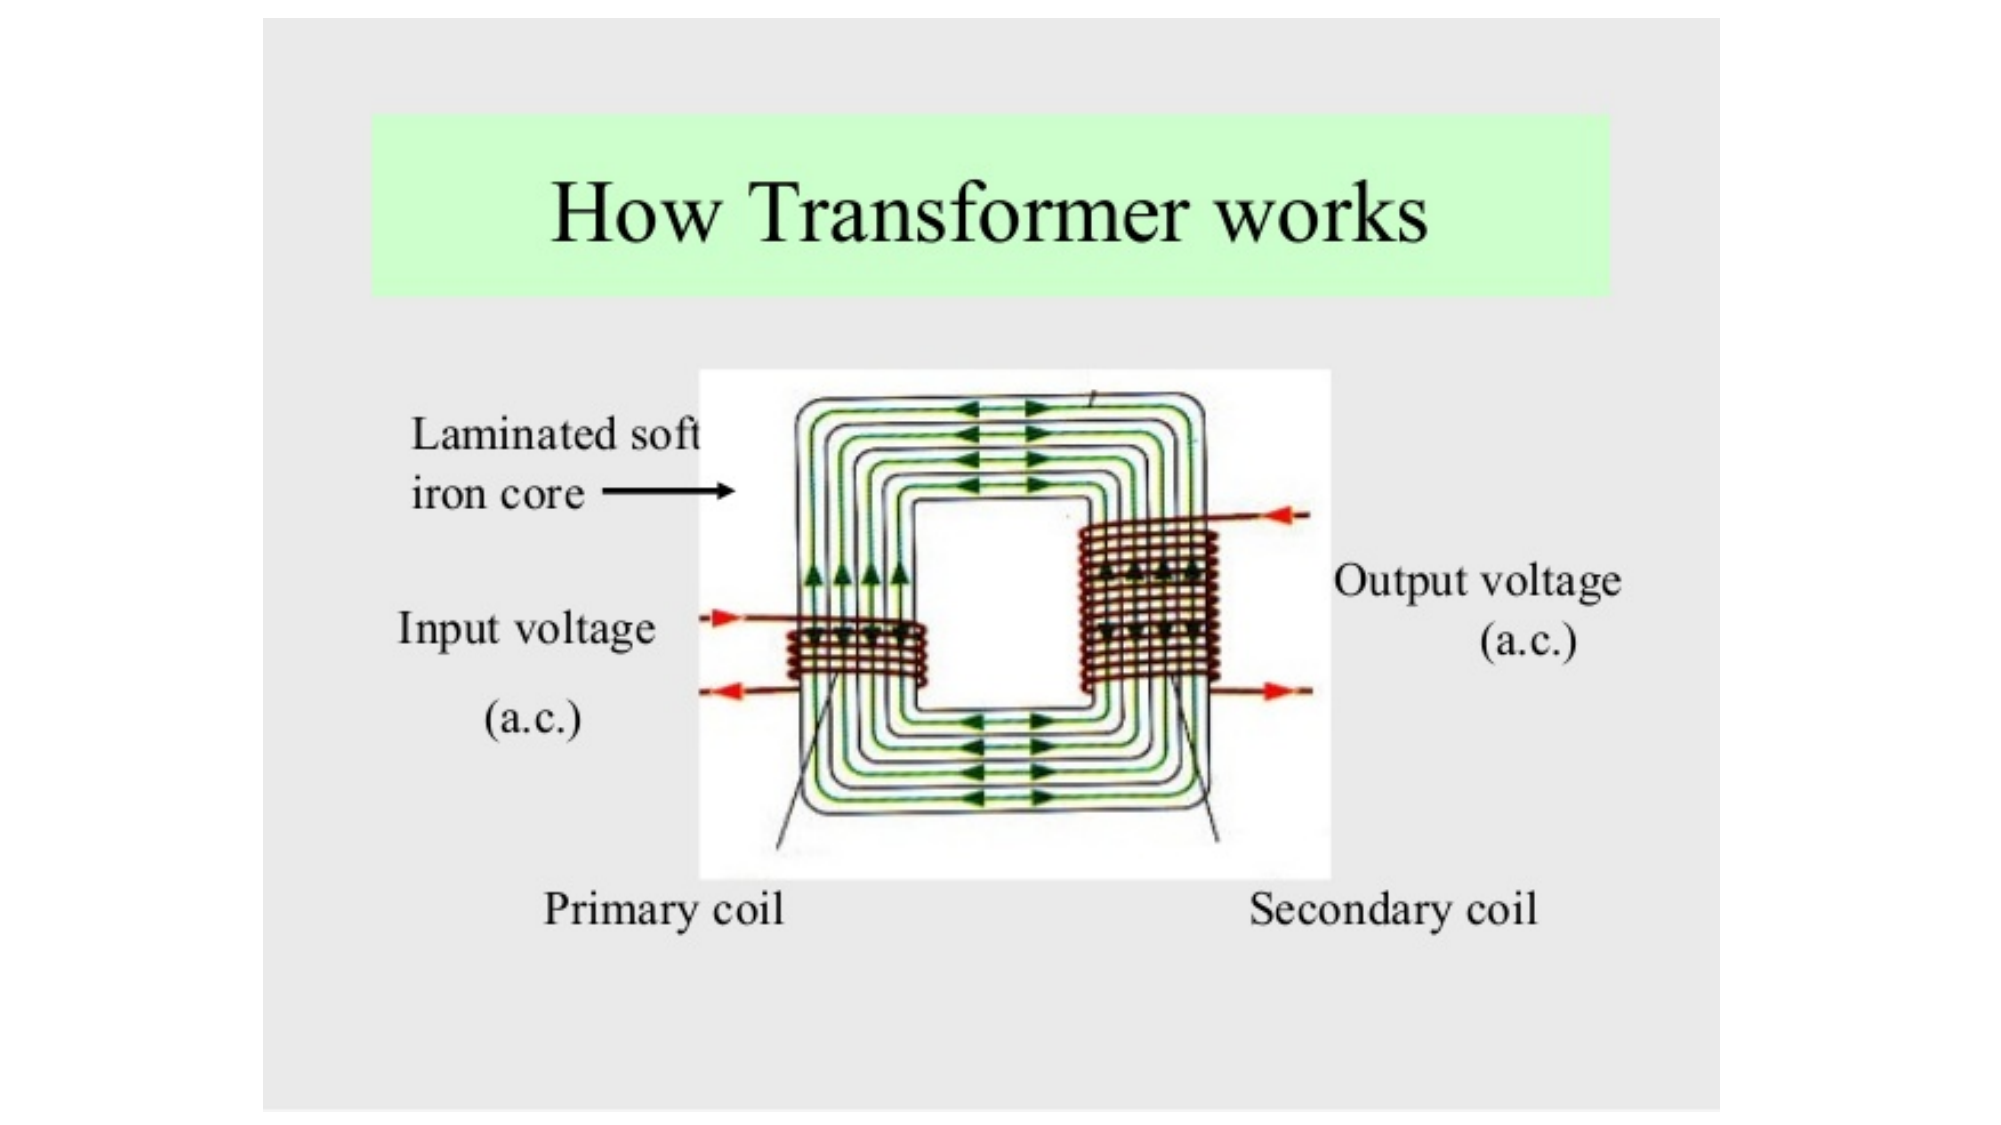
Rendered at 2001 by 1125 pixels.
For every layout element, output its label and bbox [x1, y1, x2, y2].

picture [263, 18, 1720, 1112]
